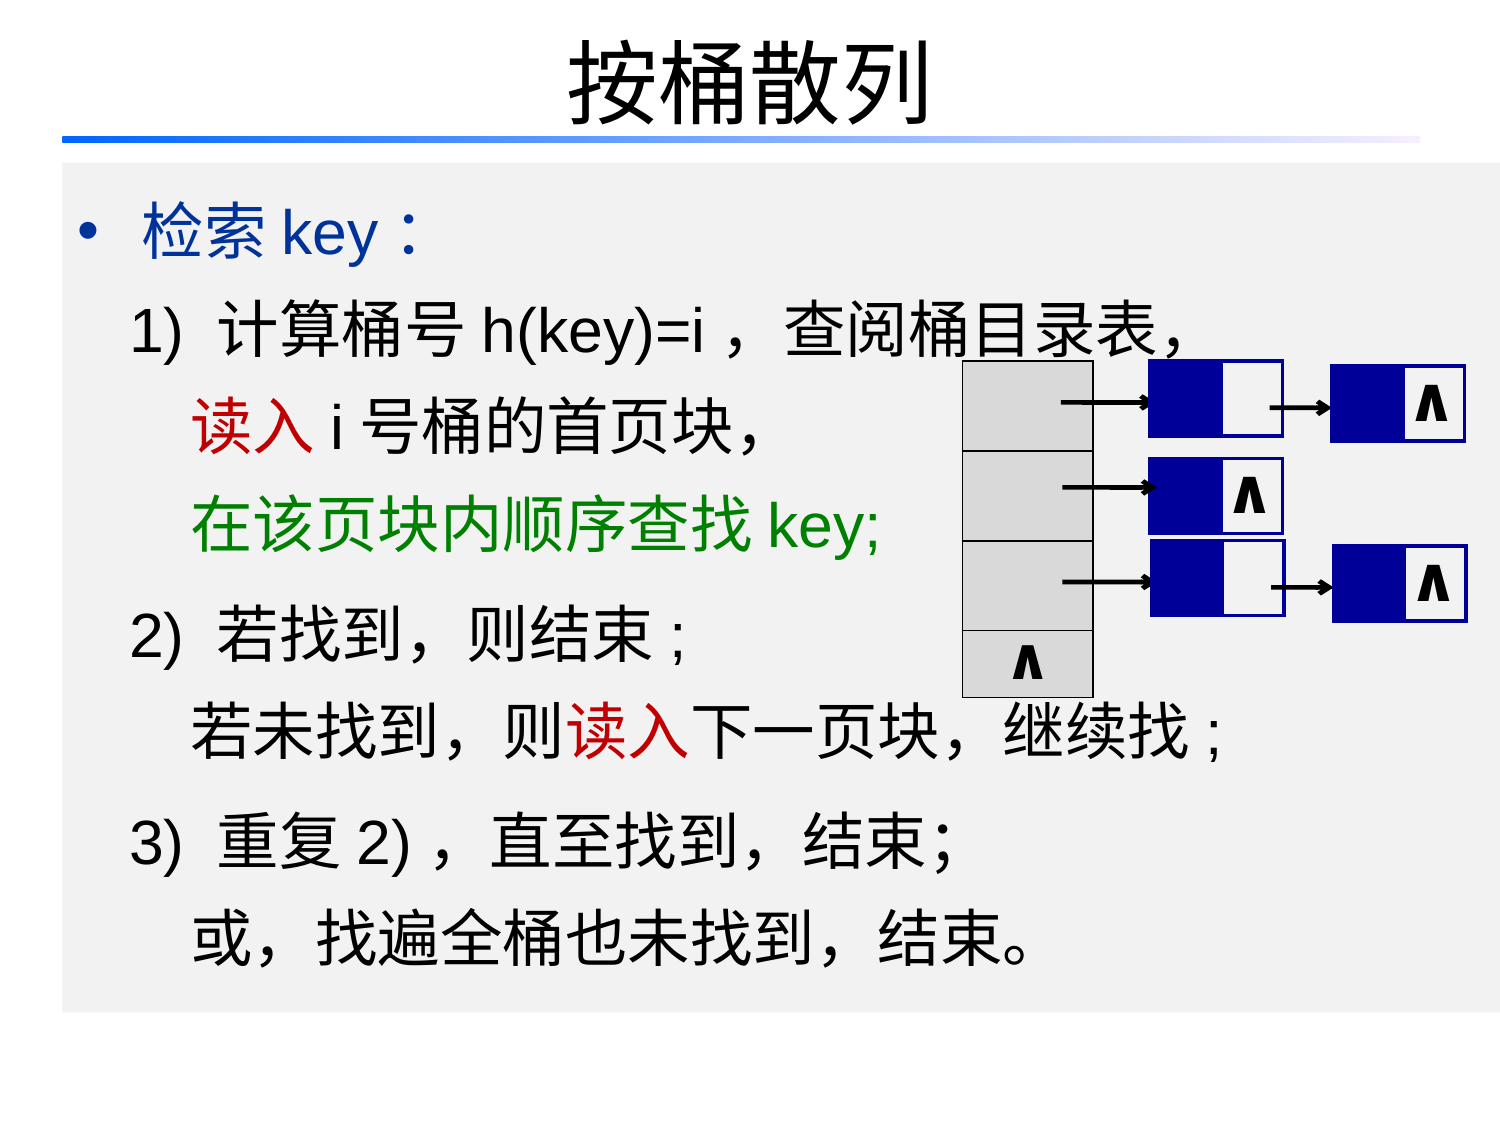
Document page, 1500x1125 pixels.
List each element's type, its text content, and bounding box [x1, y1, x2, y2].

table_cell ∧ [963, 631, 1092, 697]
text_box [1151, 540, 1223, 616]
text_box [1149, 458, 1221, 534]
text_box [1221, 360, 1283, 436]
text_box [1062, 480, 1158, 495]
text_box ∧ [1403, 366, 1465, 442]
table_cell [963, 452, 1092, 540]
text_box [1333, 545, 1405, 621]
text_box ∧ [1221, 458, 1283, 534]
text_box [1223, 540, 1285, 616]
text_box [1149, 360, 1221, 436]
title 按桶散列 [74, 0, 1426, 162]
text_box [62, 136, 1421, 143]
text_box 检索key： 1) 计算桶号h(key)=i，查阅桶目录表， 读入i号桶的首页块， 在该页块内顺序查找key; 2) 若找到，则结束; 若未找到，则读入下一页块，继续找; 3) 重复2)，直至找到，结束； 或，找遍全桶也未找到，结束。 [62, 162, 1500, 1013]
table_header [963, 362, 1092, 450]
table_cell [963, 542, 1092, 630]
text_box [1331, 366, 1403, 442]
text_box ∧ [1405, 545, 1467, 621]
text_box [1271, 580, 1333, 595]
